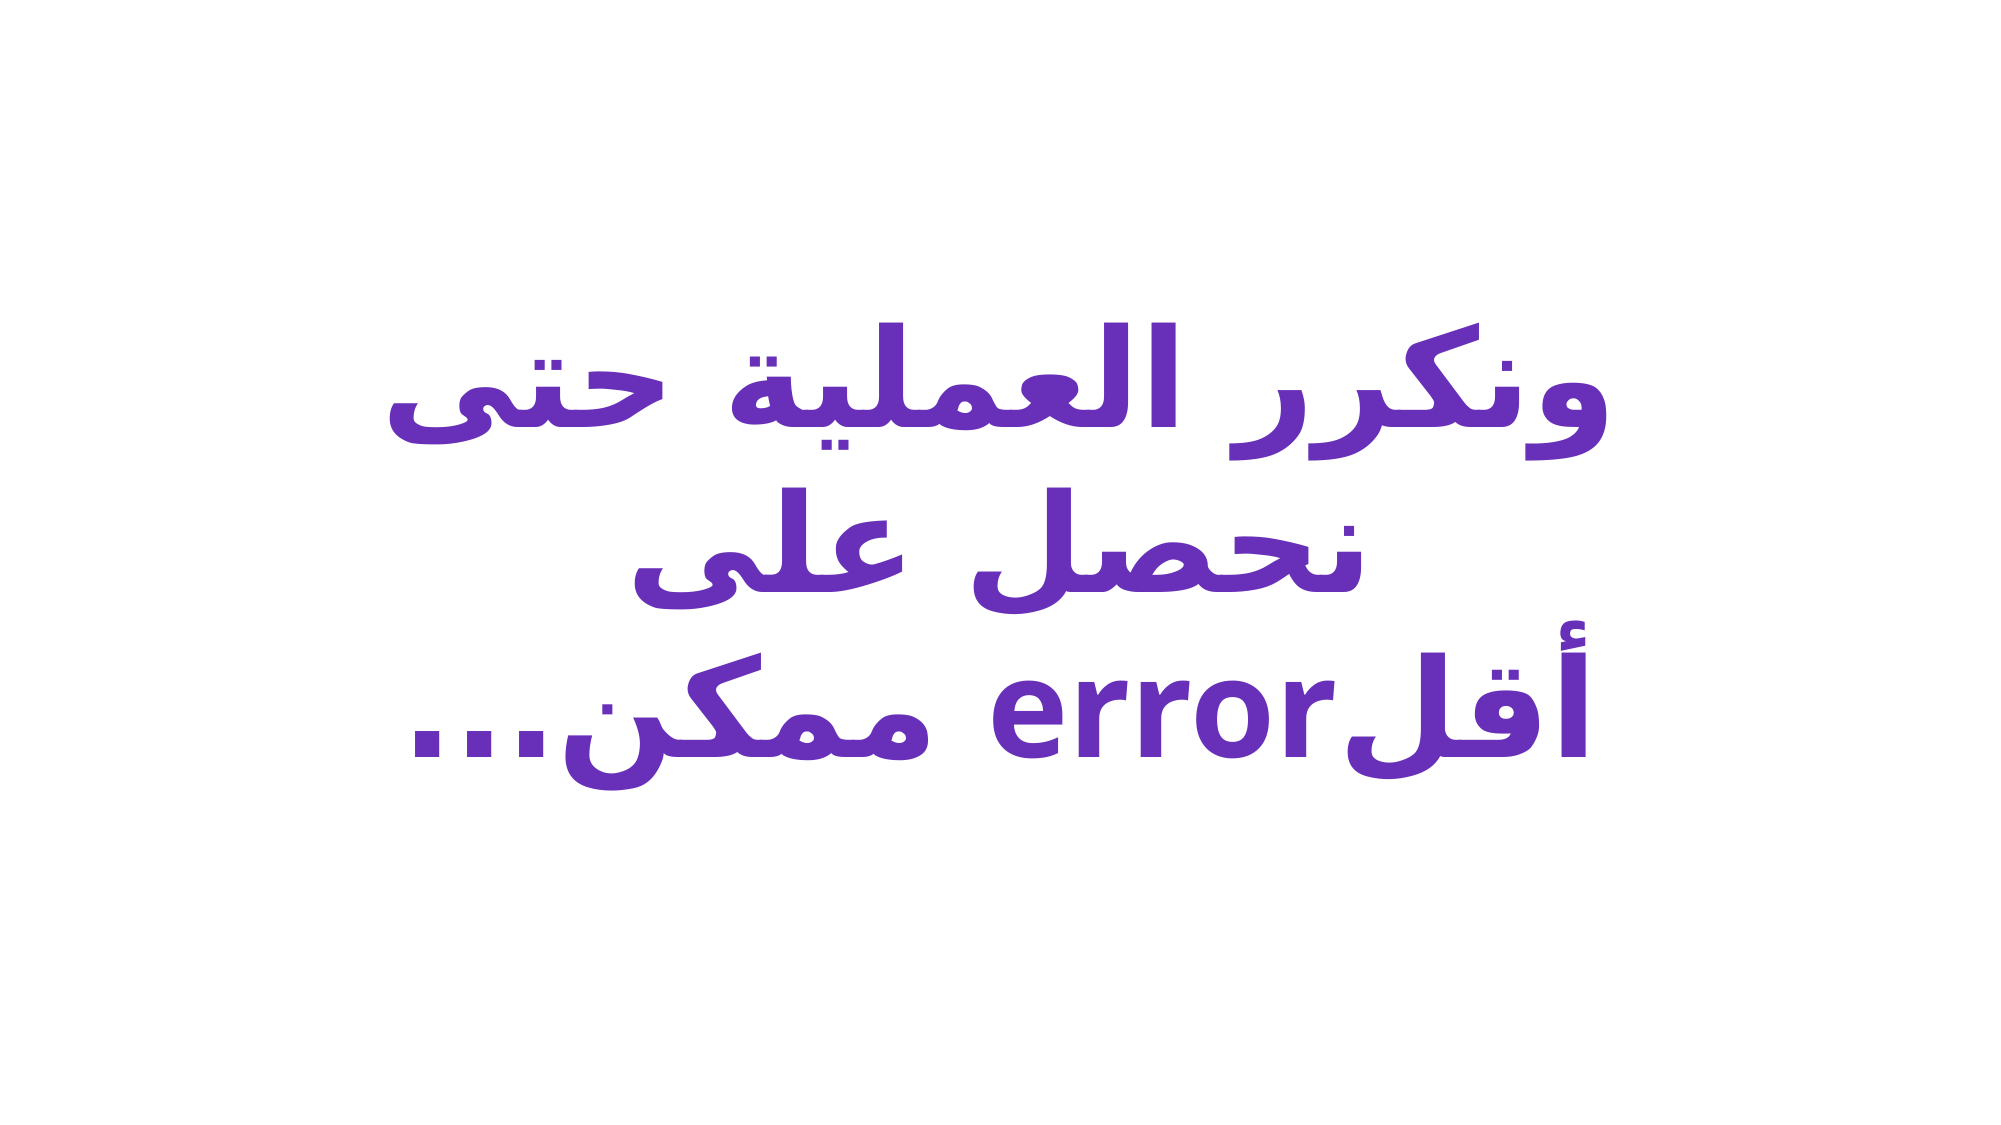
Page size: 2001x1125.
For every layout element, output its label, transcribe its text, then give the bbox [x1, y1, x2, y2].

text_box ونكرر العملية حتى نحصل على أقلerror ممكن... [289, 283, 1710, 793]
